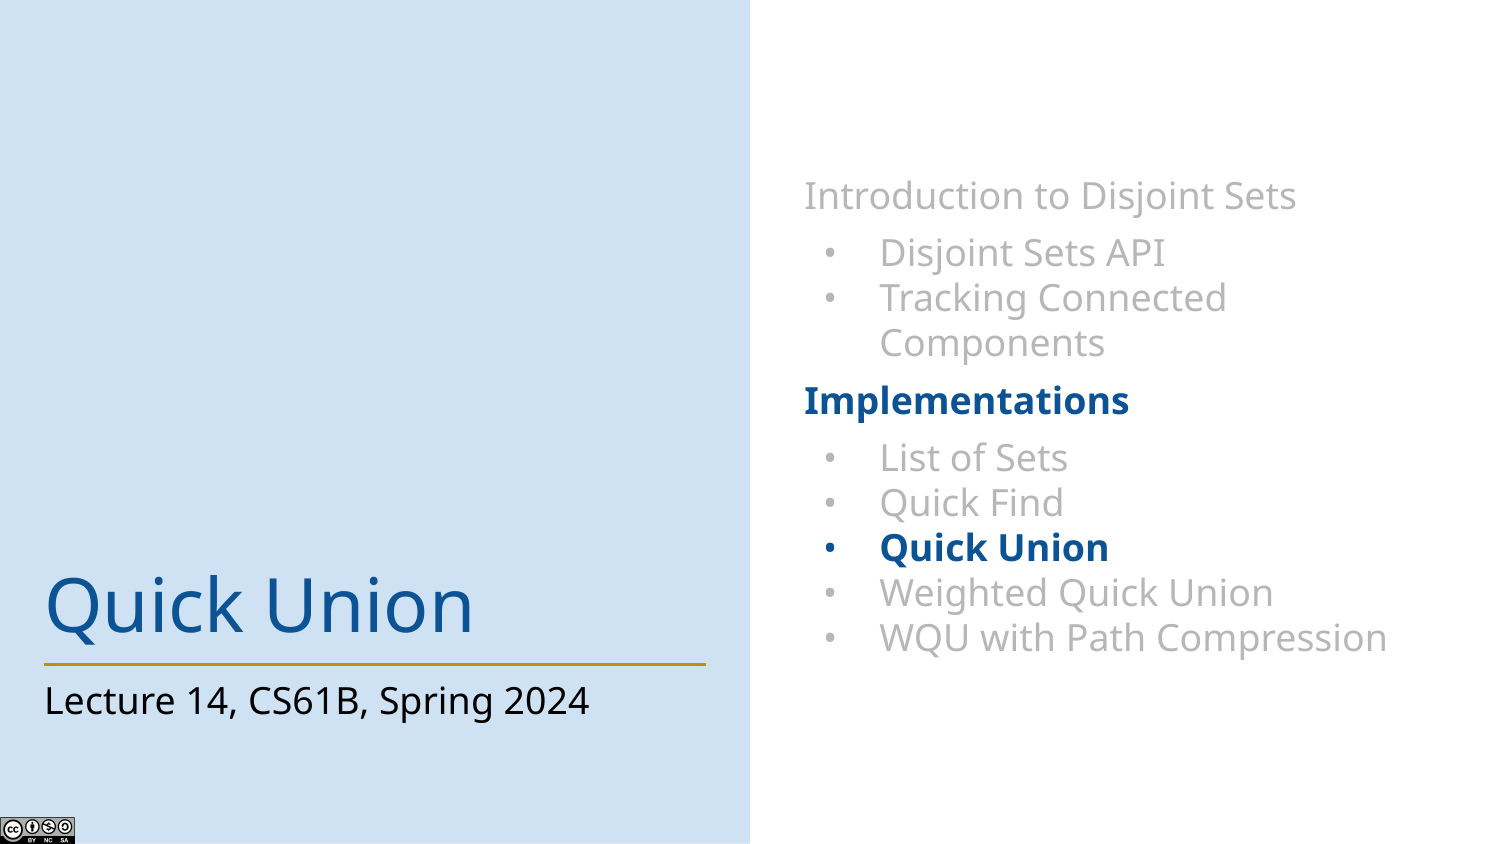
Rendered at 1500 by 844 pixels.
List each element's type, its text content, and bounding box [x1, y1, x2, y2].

list Introduction to Disjoint Sets Disjoint Sets API Tracking Connected Components Implementations List of Sets Quick Find Quick Union Weighted Quick Union WQU with Path Compression [789, 65, 1446, 765]
title Quick Union [29, 328, 692, 663]
picture [0, 817, 75, 844]
subtitle Lecture 14, CS61B, Spring 2024 [29, 667, 712, 732]
